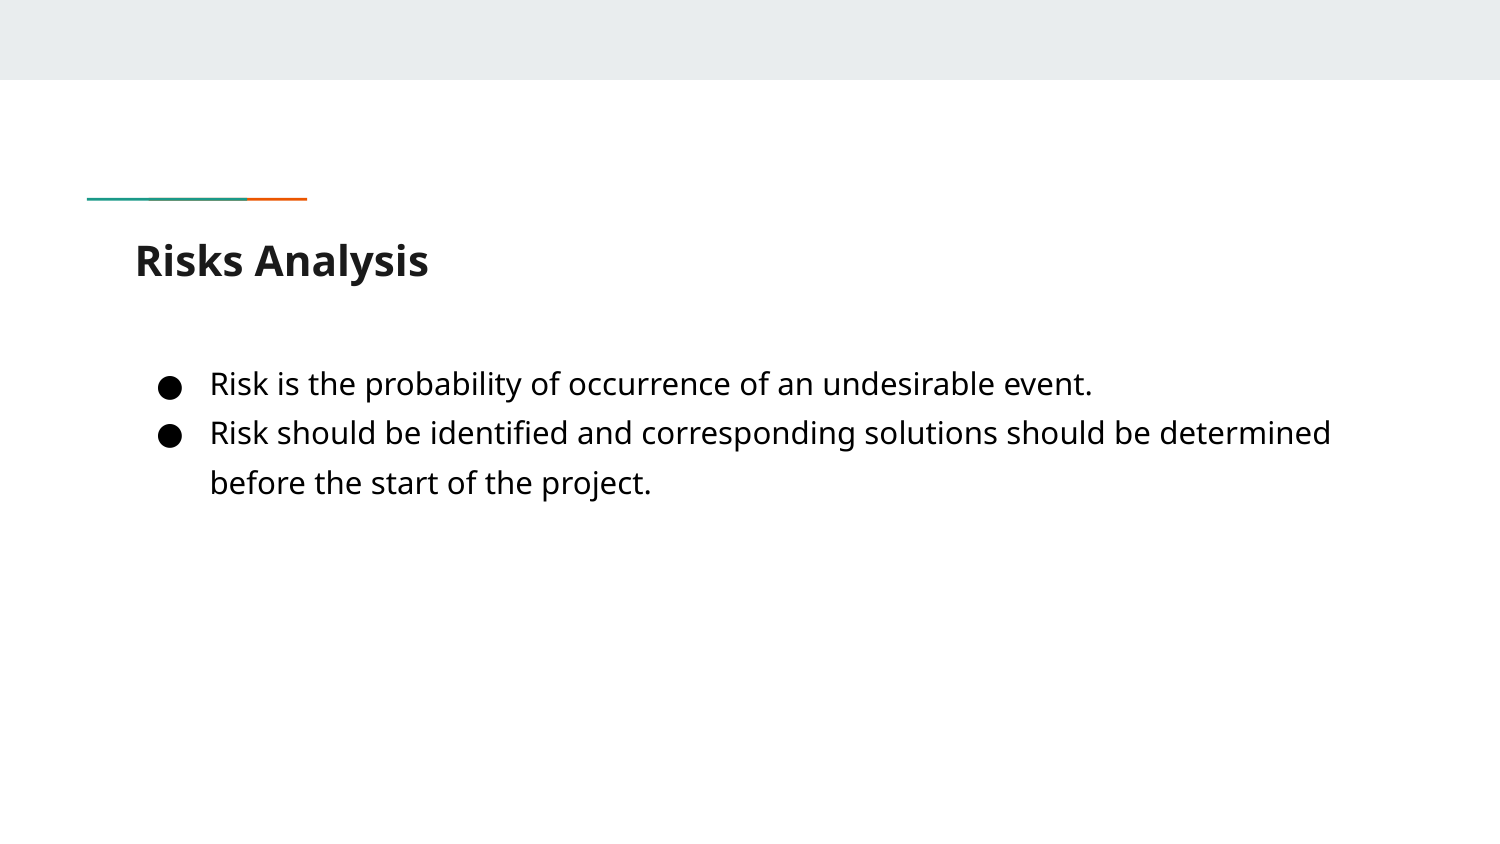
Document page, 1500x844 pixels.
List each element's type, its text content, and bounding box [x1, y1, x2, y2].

title Risks Analysis [119, 216, 1381, 305]
list Risk is the probability of occurrence of an undesirable event. Risk should be identified and corresponding solutions should be determined before the start of the project. [119, 341, 1381, 712]
